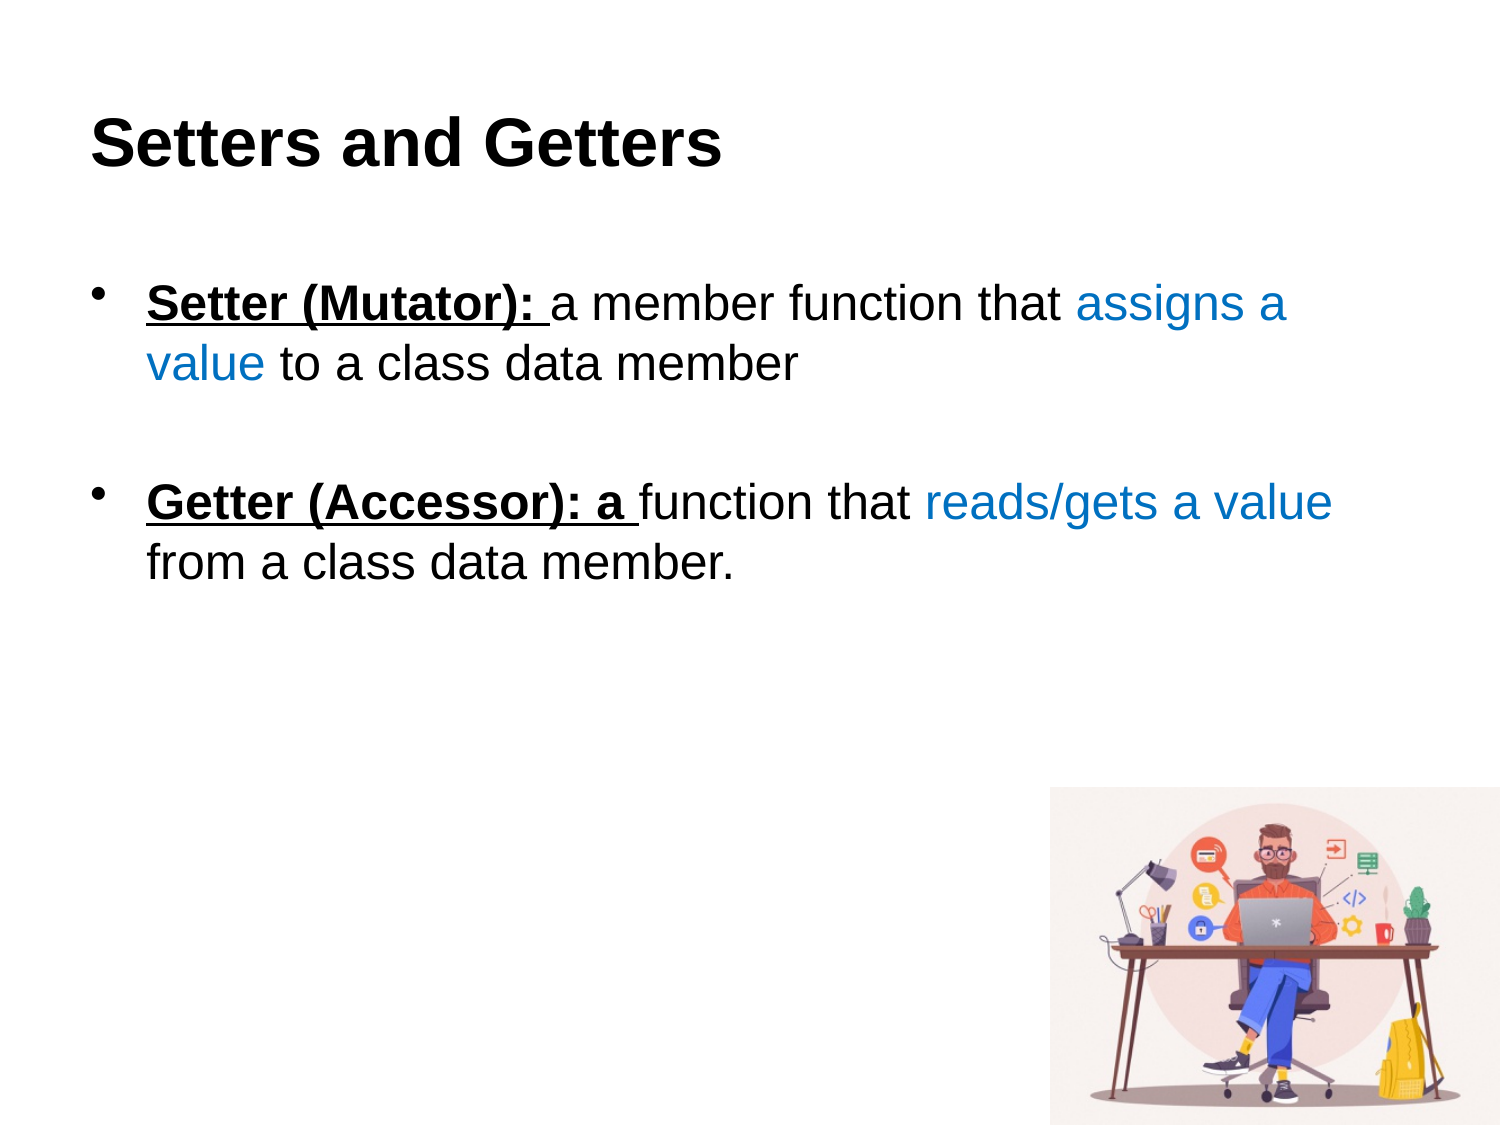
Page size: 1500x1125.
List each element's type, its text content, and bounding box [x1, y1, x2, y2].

picture [1049, 787, 1500, 1125]
title Setters and Getters [75, 45, 1425, 233]
list Setter (Mutator): a member function that assigns a value to a class data member Getter (Accessor): a function that reads/gets a value from a class data member. [75, 262, 1425, 1005]
